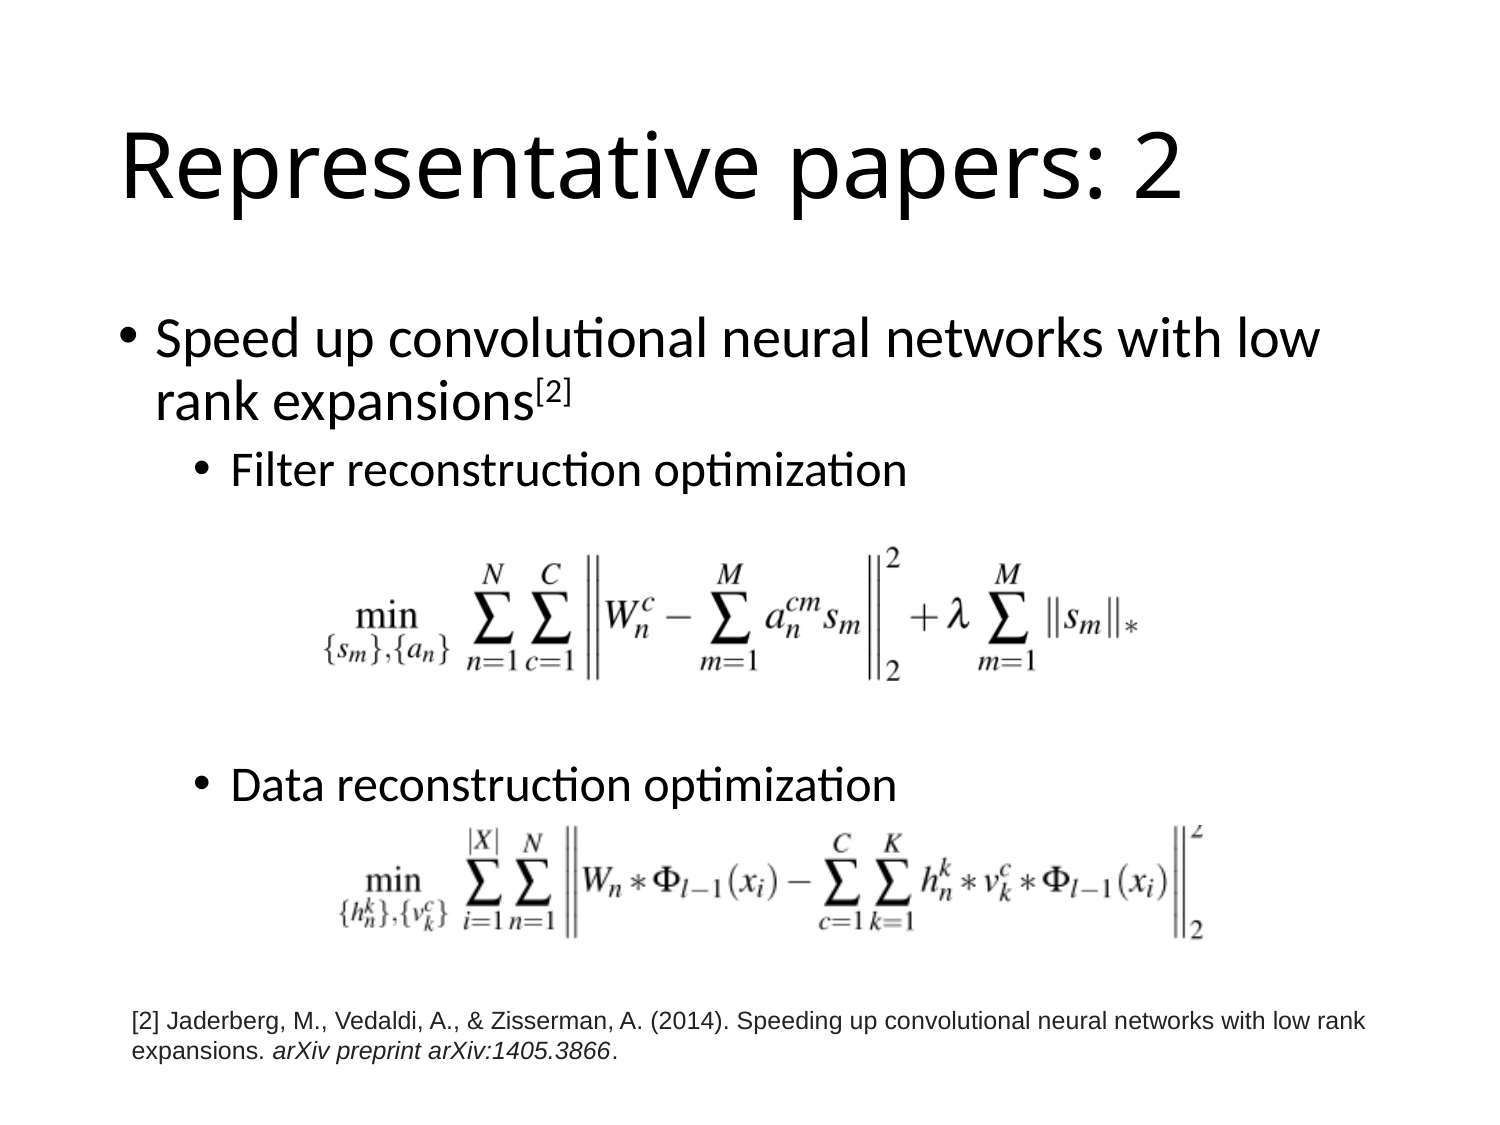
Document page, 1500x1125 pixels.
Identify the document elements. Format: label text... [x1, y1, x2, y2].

picture [304, 522, 1140, 699]
picture [325, 824, 1226, 960]
text_box [2] Jaderberg, M., Vedaldi, A., & Zisserman, A. (2014). Speeding up convolutional neural networks with low rank expansions. arXiv preprint arXiv:1405.3866. [116, 997, 1397, 1073]
list Speed up convolutional neural networks with low rank expansions[2] Filter reconstruction optimization Data reconstruction optimization [103, 299, 1397, 1014]
title Representative papers: 2 [103, 59, 1397, 278]
